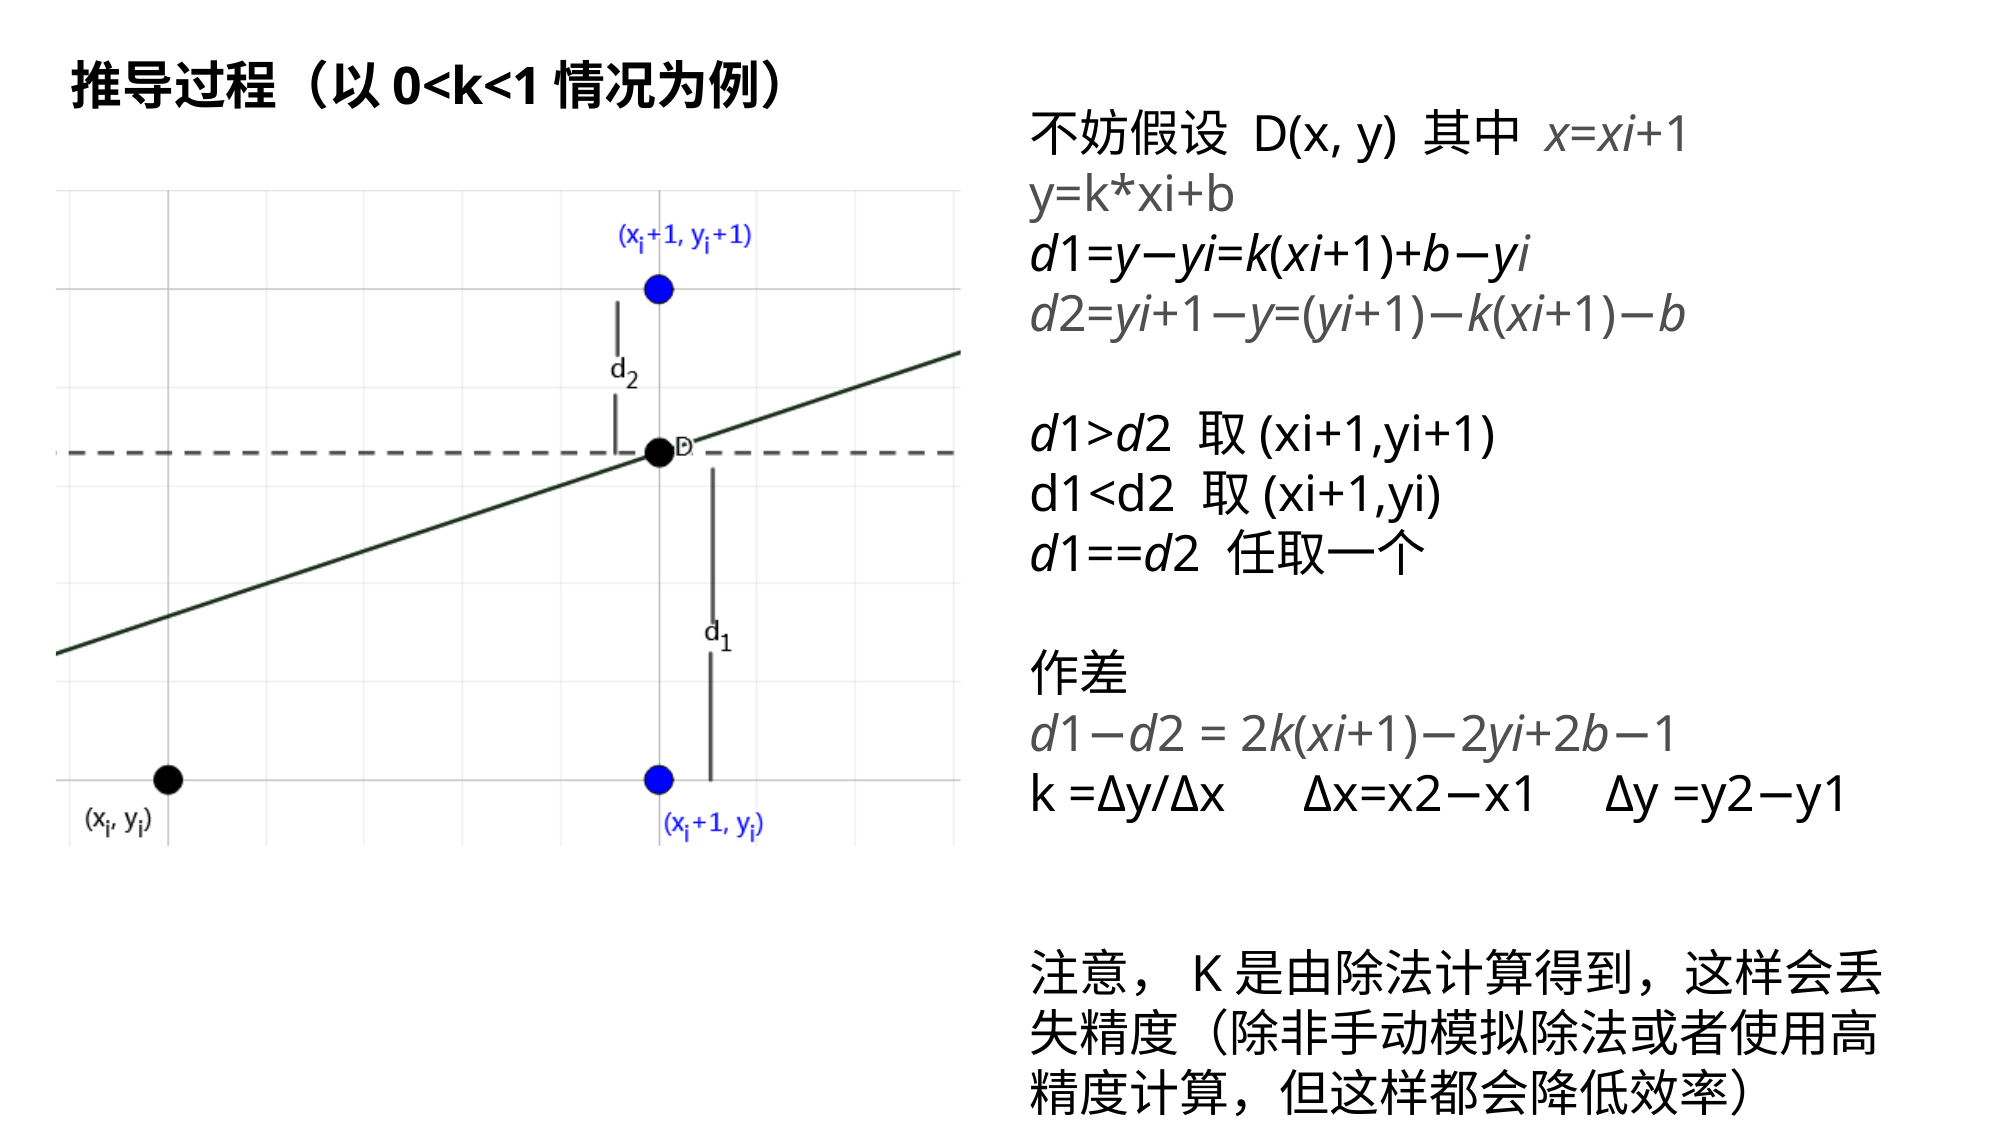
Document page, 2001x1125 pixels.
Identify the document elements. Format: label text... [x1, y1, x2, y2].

list 推导过程（以0<k<1情况为例） [55, 52, 882, 137]
text_box 不妨假设 D(x, y) 其中 x=xi​+1 y=k*xi+b d1​=y−yi​=k(xi​+1)+b−yi​ d2​=yi​+1−y=(yi​+1)−k(xi​+1)−b d1​>d2​ 取(xi+1,yi+1) d1<d2 取(xi+1,yi) d1​==d2​ 任取一个 作差 d1​−d2​ = 2k(xi​+1)−2yi​+2b−1 k =Δy/Δx Δx=x2−x1 Δy =y2−y1 注意，K是由除法计算得到，这样会丢失精度（除非手动模拟除法或者使用高精度计算，但这样都会降低效率） [1014, 94, 1920, 1125]
picture [55, 190, 961, 846]
